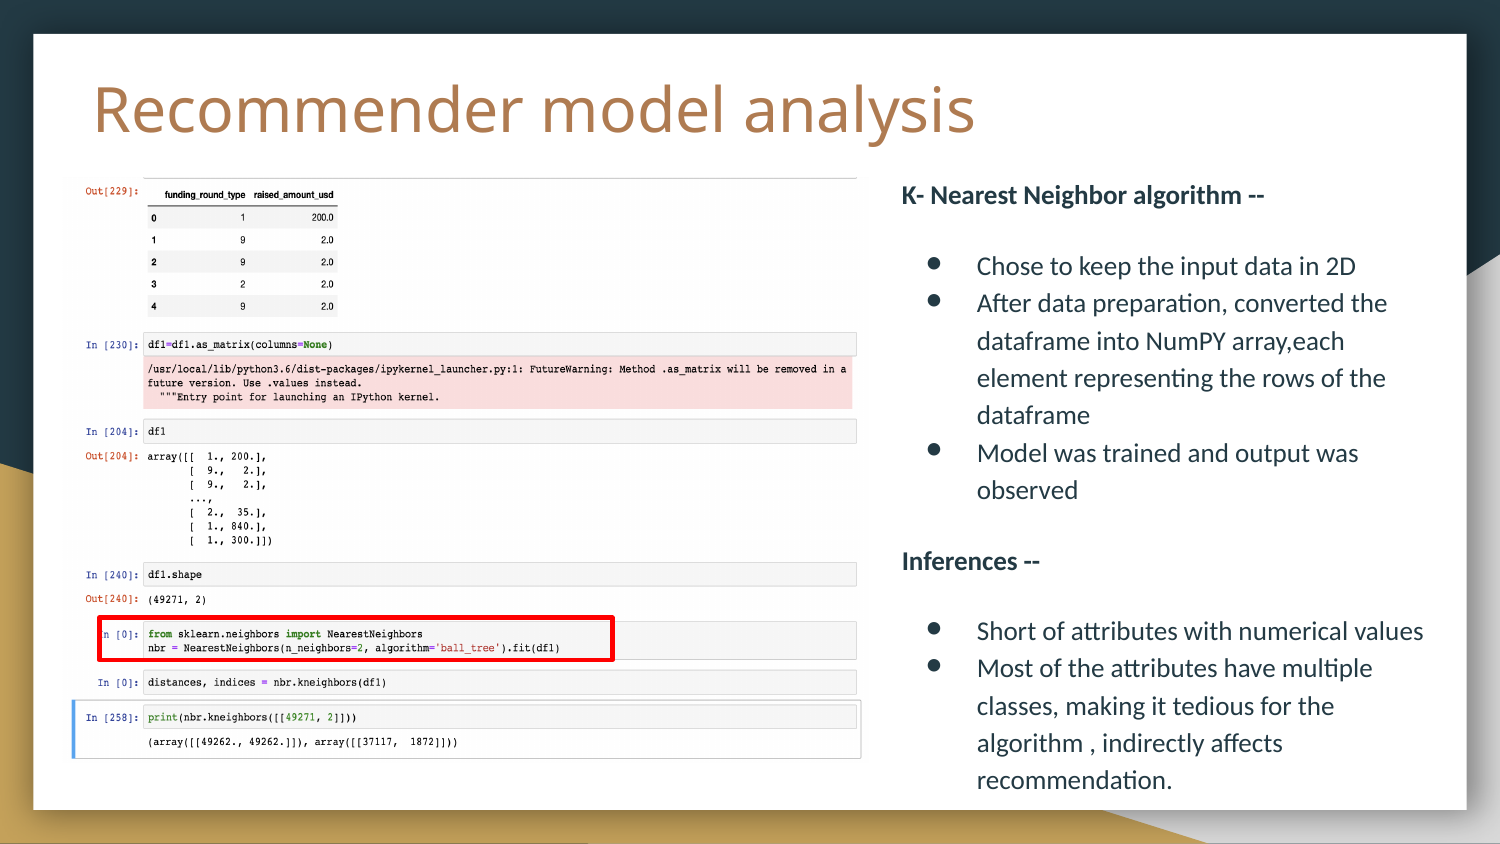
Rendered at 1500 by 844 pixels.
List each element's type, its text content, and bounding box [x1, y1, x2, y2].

title Recommender model analysis [77, 54, 1309, 212]
list K- Nearest Neighbor algorithm -- Chose to keep the input data in 2D After data preparation, converted the dataframe into NumPY array,each element representing the rows of the dataframe Model was trained and output was observed Inferences -- Short of attributes with numerical values Most of the attributes have multiple classes, making it tedious for the algorithm , indirectly affects recommendation. [886, 157, 1449, 763]
picture [62, 177, 869, 764]
